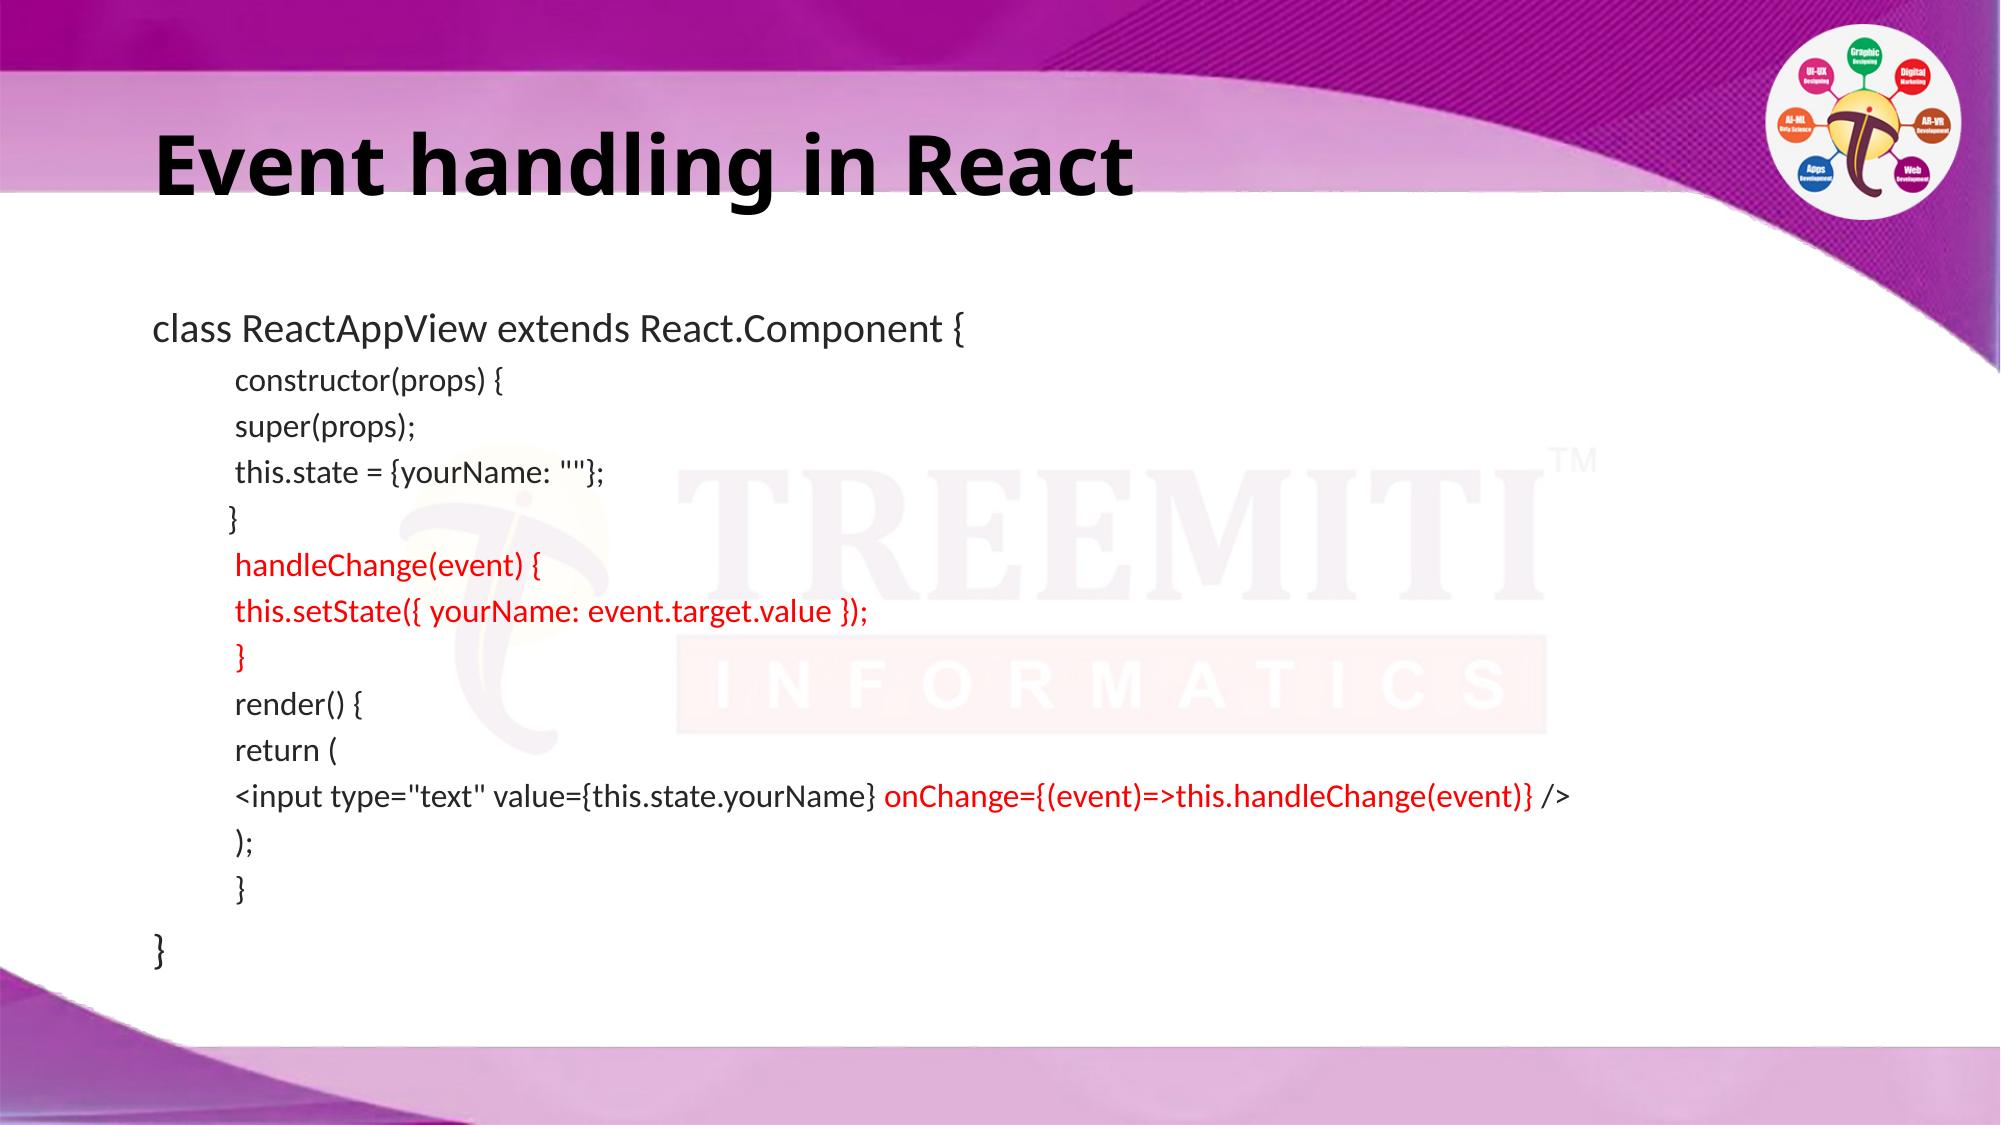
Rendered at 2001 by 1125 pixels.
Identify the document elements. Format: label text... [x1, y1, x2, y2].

title Event handling in React [137, 59, 1863, 278]
picture [0, 0, 2001, 1125]
list class ReactAppView extends React.Component { constructor(props) { super(props); this.state = {yourName: ""}; } handleChange(event) { this.setState({ yourName: event.target.value }); } render() { return ( <input type="text" value={this.state.yourName} onChange={(event)=>this.handleChange(event)} /> ); } } [137, 299, 1863, 1014]
